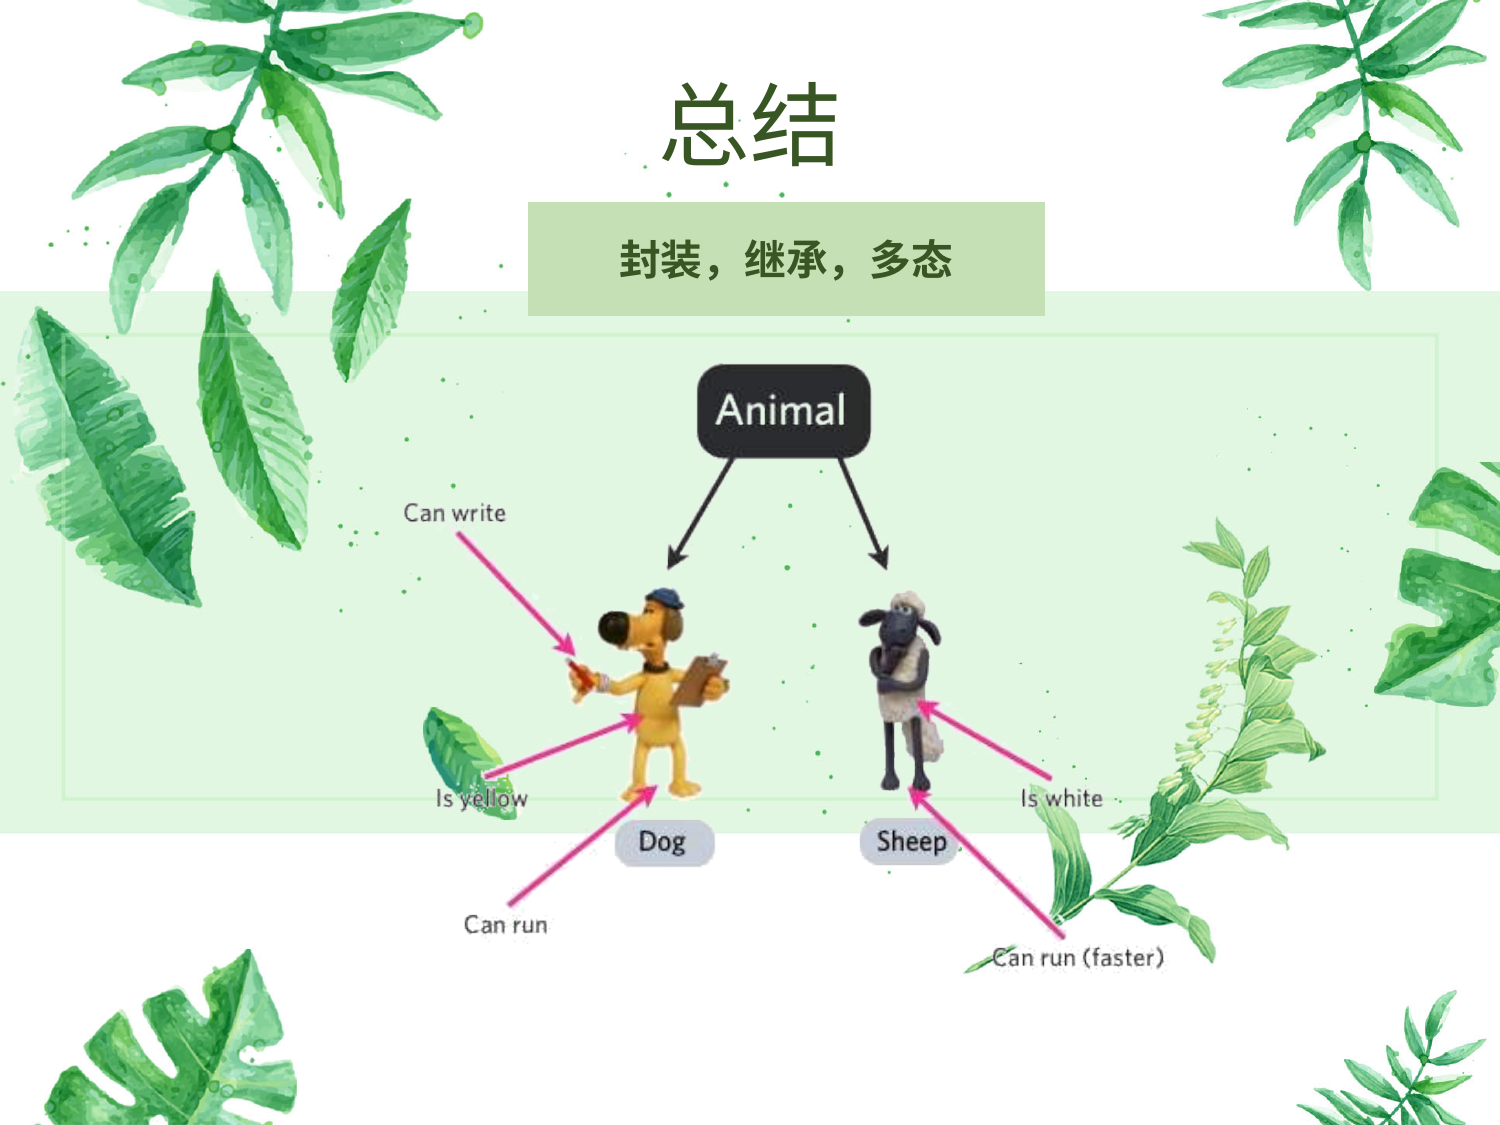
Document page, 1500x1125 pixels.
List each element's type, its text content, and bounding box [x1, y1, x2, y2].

picture [0, 0, 1500, 1125]
text_box 封装，继承，多态 [527, 201, 1046, 315]
text_box 总结 [201, 60, 1299, 186]
